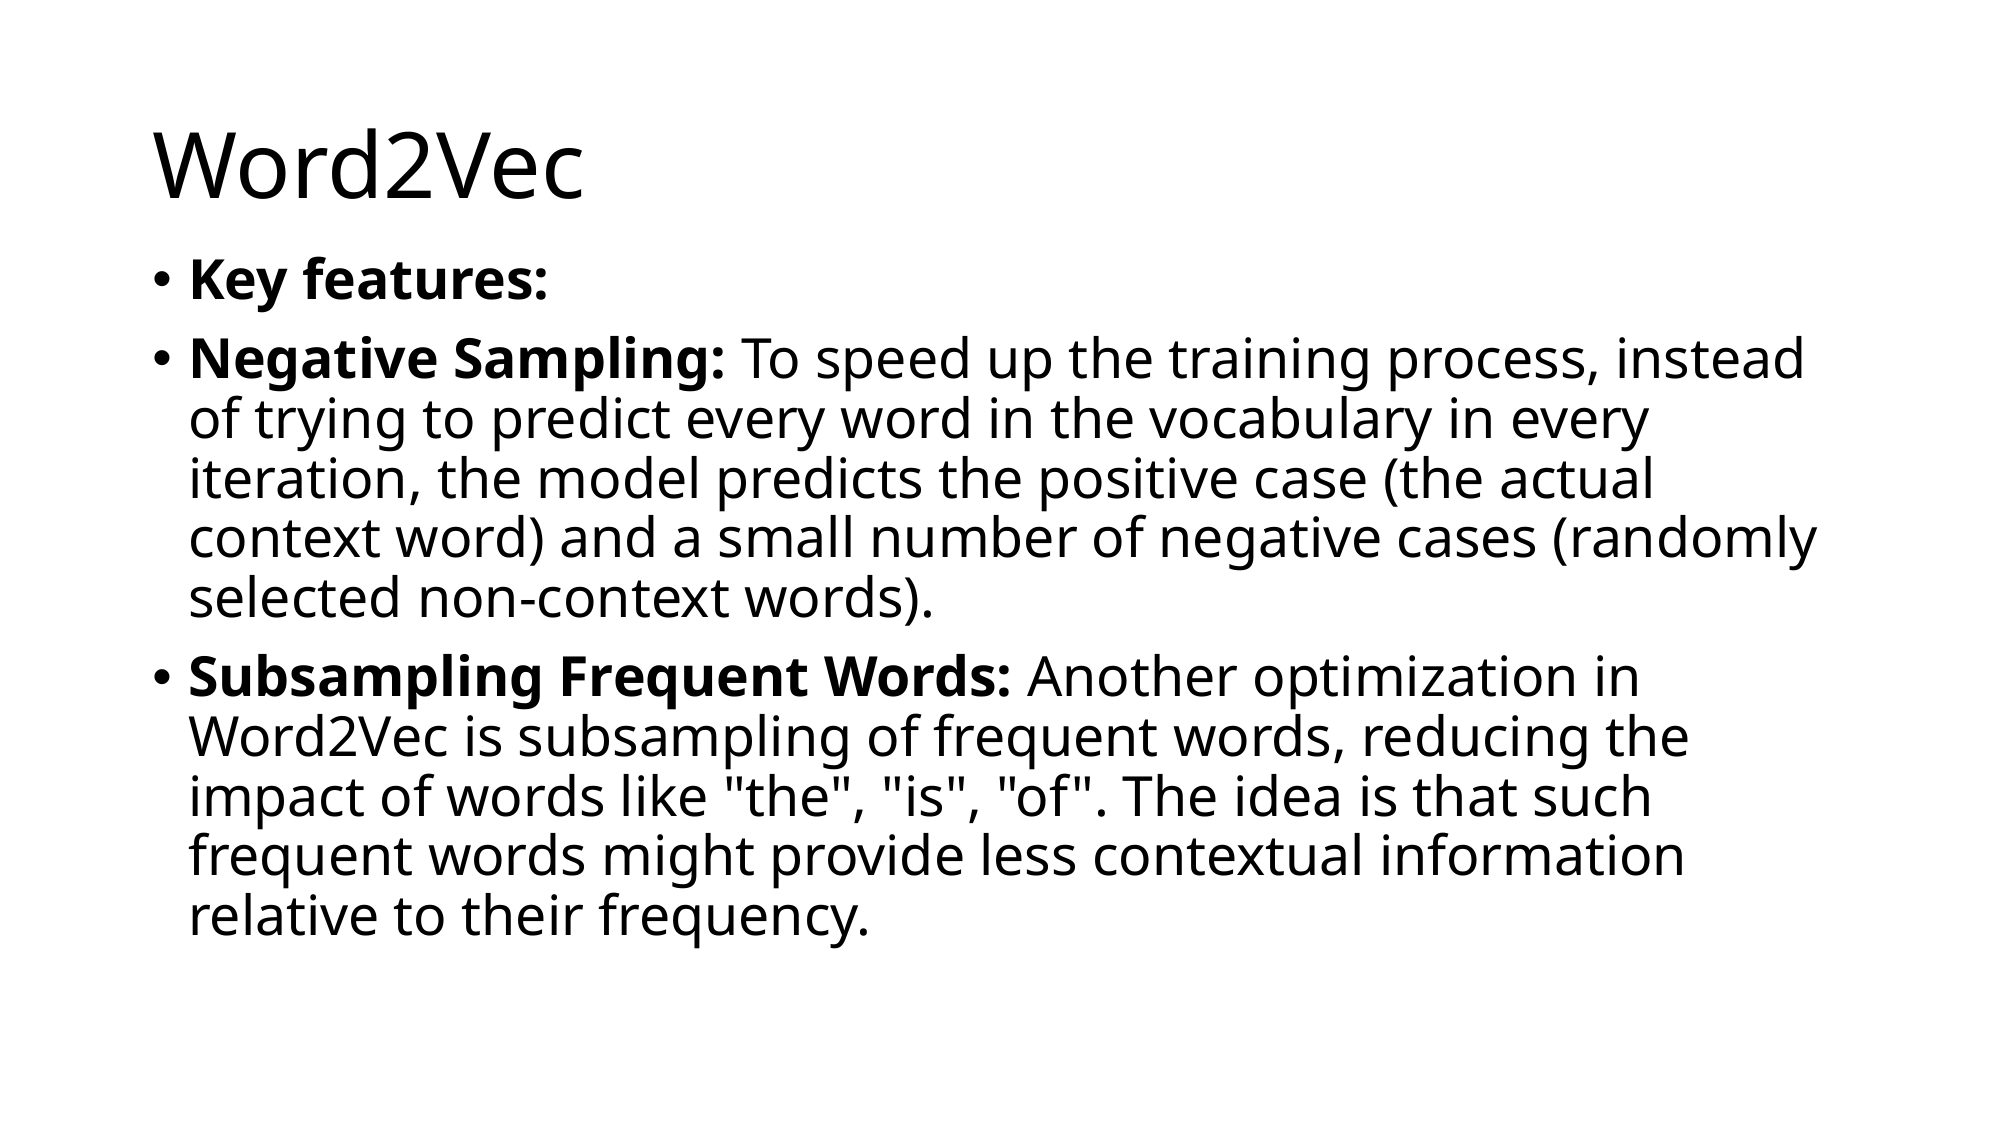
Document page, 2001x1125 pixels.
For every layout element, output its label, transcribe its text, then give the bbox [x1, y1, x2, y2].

title Word2Vec [137, 59, 1863, 244]
list Key features: Negative Sampling: To speed up the training process, instead of trying to predict every word in the vocabulary in every iteration, the model predicts the positive case (the actual context word) and a small number of negative cases (randomly selected non-context words). Subsampling Frequent Words: Another optimization in Word2Vec is subsampling of frequent words, reducing the impact of words like "the", "is", "of". The idea is that such frequent words might provide less contextual information relative to their frequency. [137, 244, 1863, 959]
